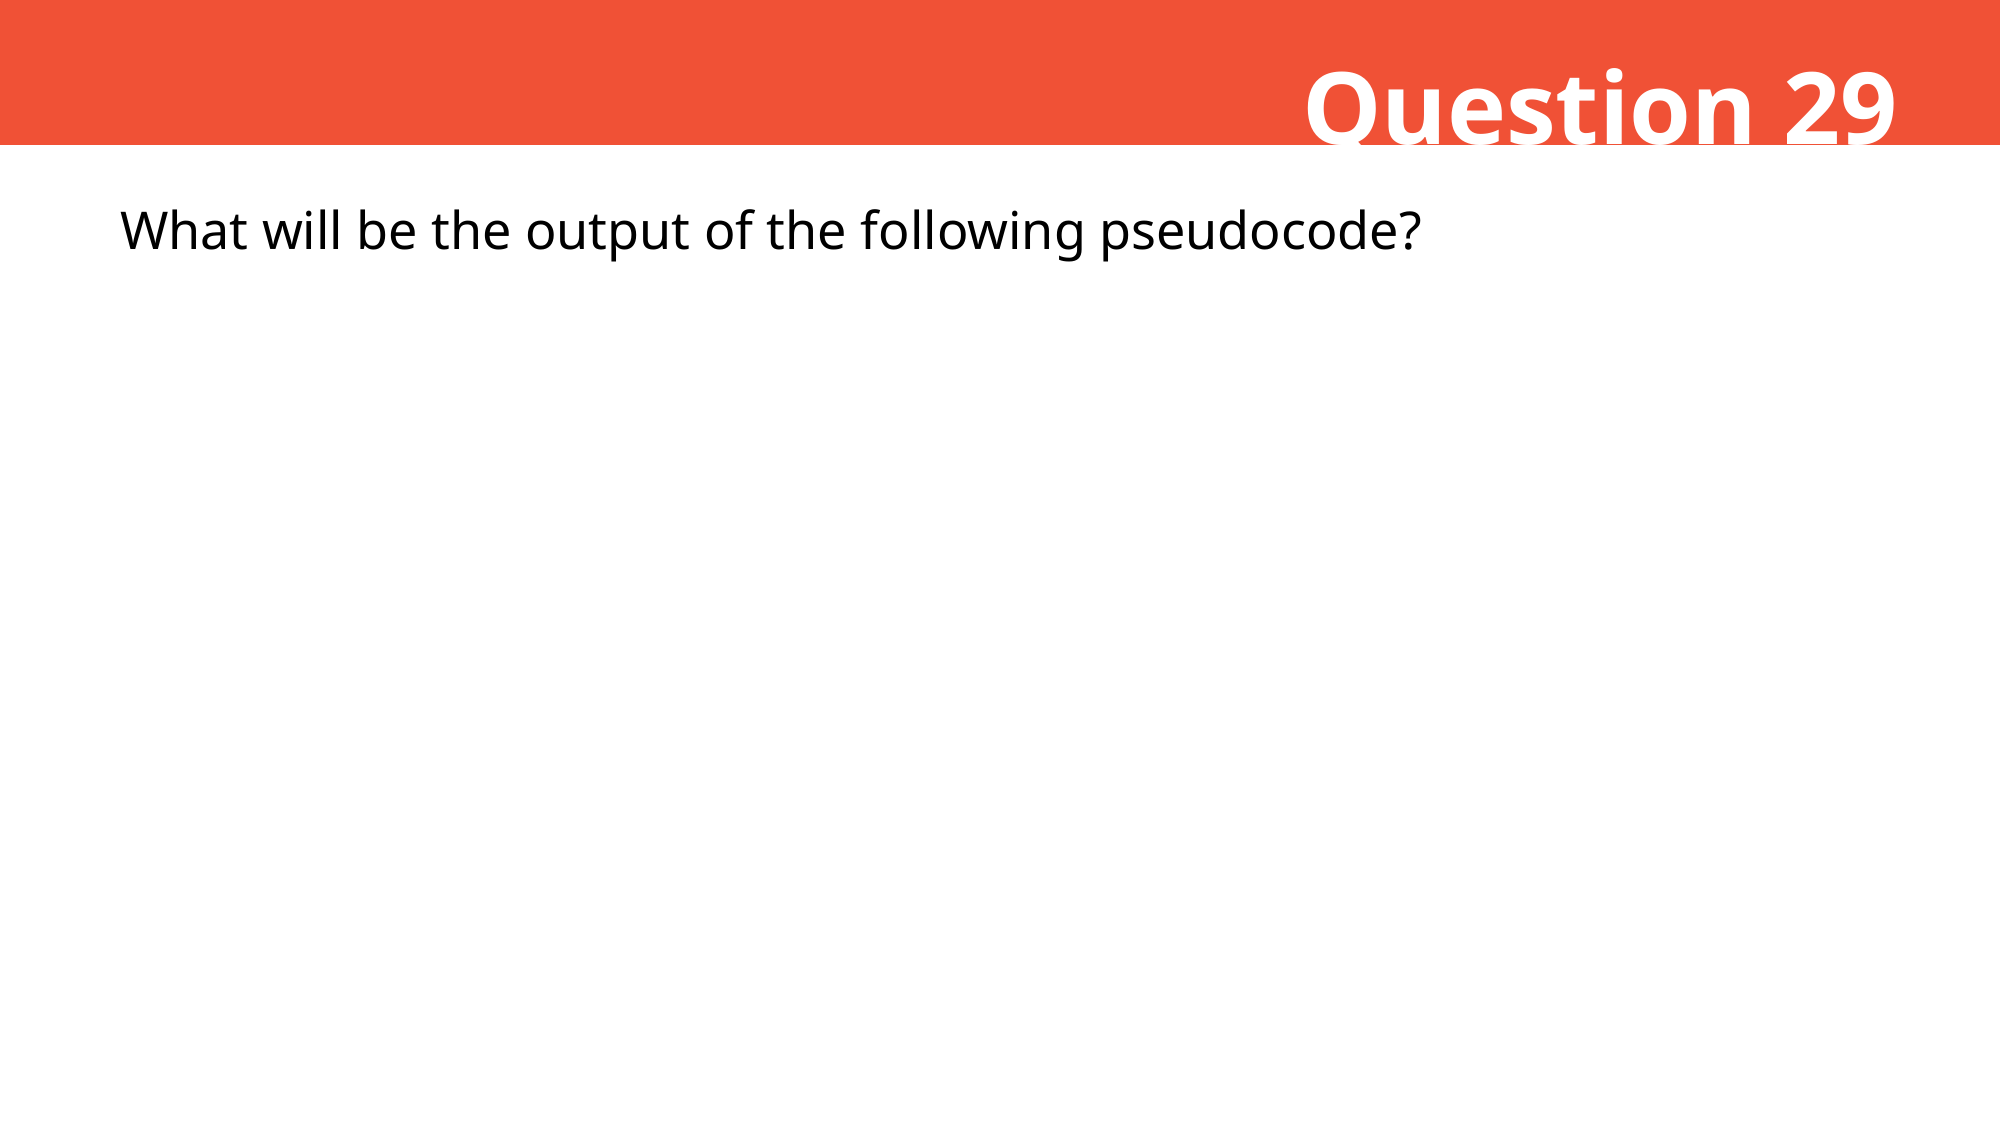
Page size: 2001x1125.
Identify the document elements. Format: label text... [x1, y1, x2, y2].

text_box Question 29 [638, 37, 1914, 173]
text_box [0, 0, 2000, 147]
text_box What will be the output of the following pseudocode? [105, 189, 1895, 267]
